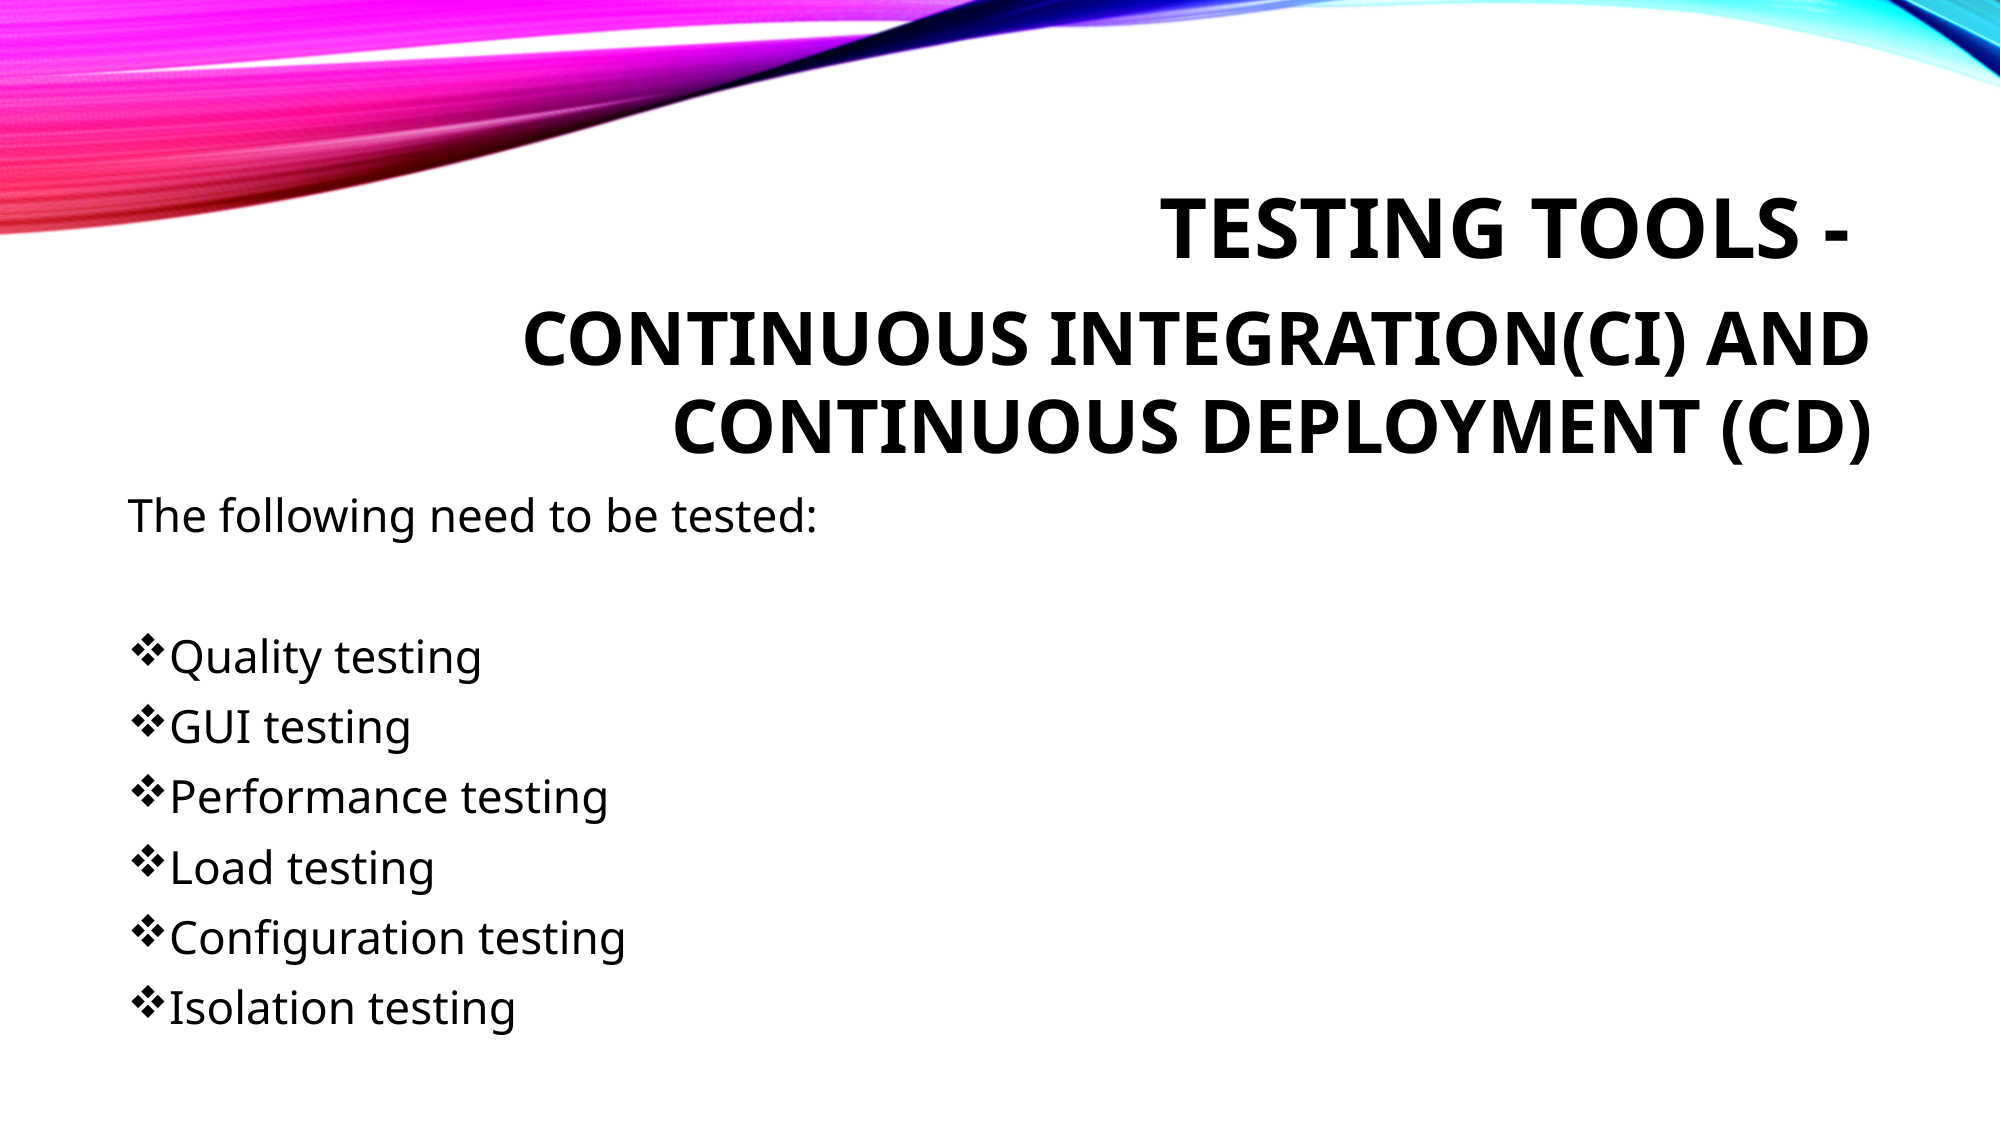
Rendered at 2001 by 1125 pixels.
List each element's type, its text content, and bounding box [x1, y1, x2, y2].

title TESTING Tools - [474, 125, 1888, 273]
picture [0, 0, 2000, 237]
picture [1910, 0, 2000, 45]
picture [1890, 0, 2000, 75]
text_box Continuous Integration(CI) and Continuous deployment (CD) [474, 273, 1888, 486]
list The following need to be tested: Quality testing GUI testing Performance testing Load testing Configuration testing Isolation testing [112, 485, 1888, 1091]
